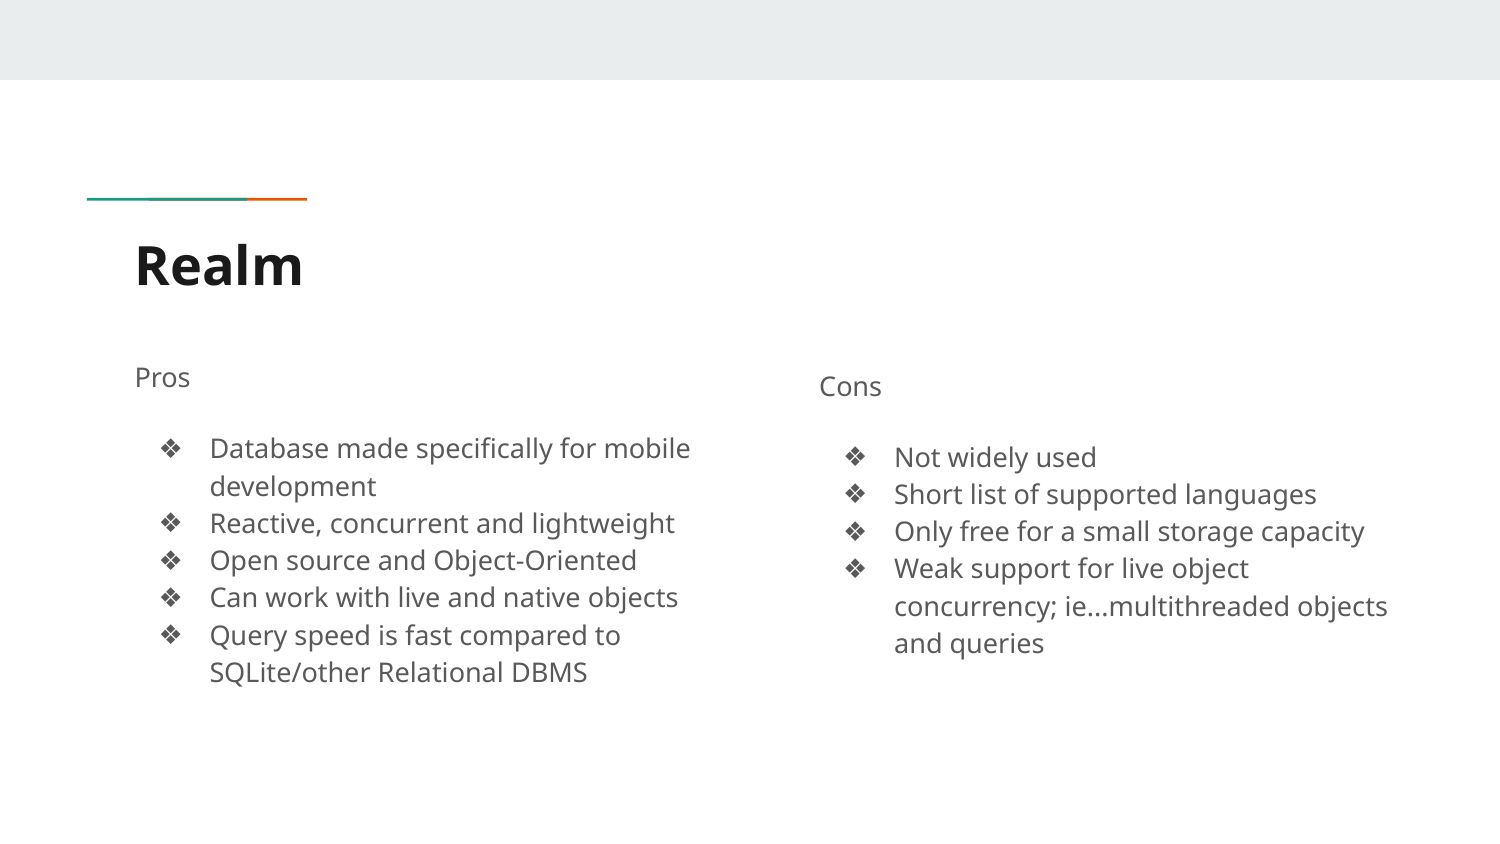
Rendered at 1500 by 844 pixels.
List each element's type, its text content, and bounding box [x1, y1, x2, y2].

list Pros Database made specifically for mobile development Reactive, concurrent and lightweight Open source and Object-Oriented Can work with live and native objects Query speed is fast compared to SQLite/other Relational DBMS [119, 341, 750, 712]
list Cons Not widely used Short list of supported languages Only free for a small storage capacity Weak support for live object concurrency; ie...multithreaded objects and queries [804, 349, 1435, 721]
title Realm [119, 216, 1381, 305]
